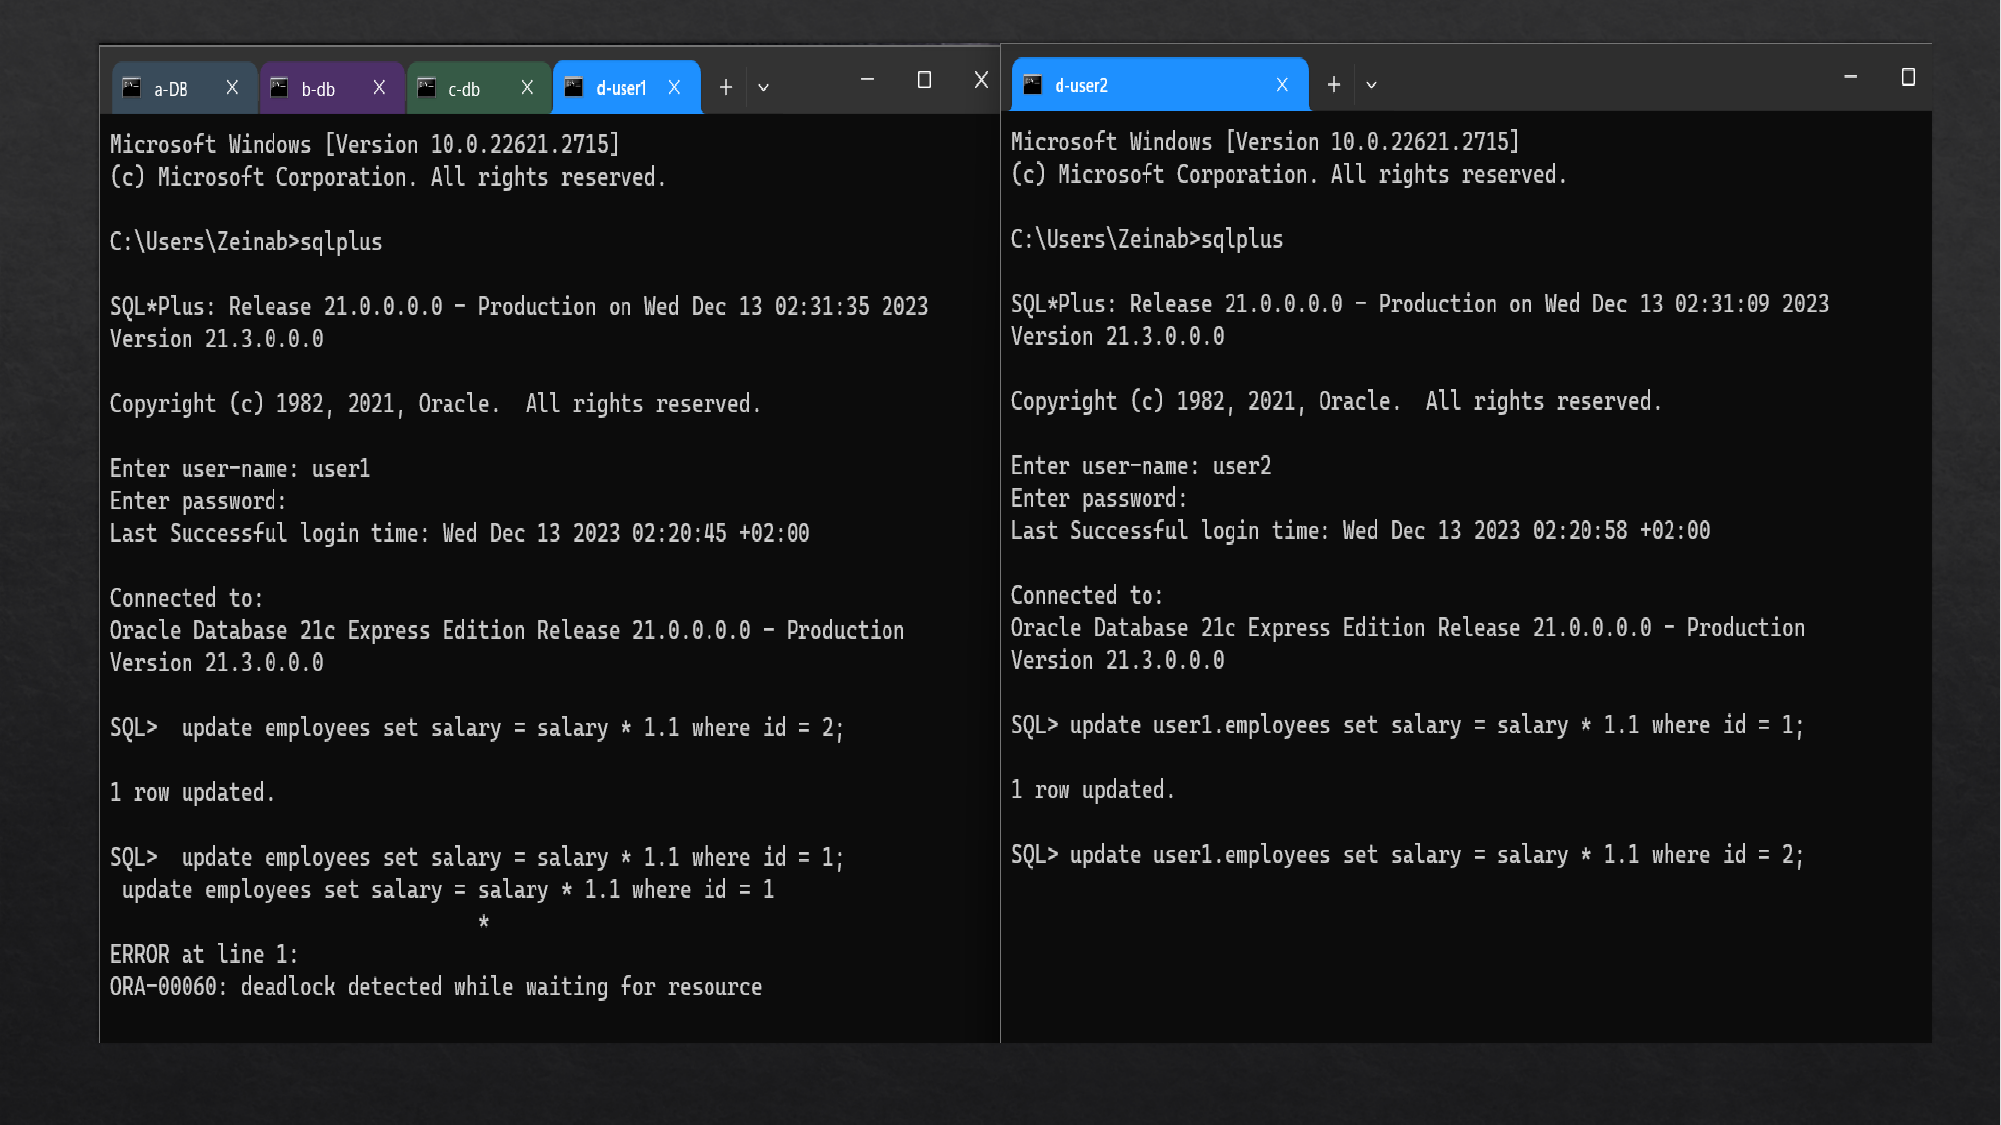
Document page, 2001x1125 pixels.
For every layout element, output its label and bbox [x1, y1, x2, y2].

list [99, 43, 1932, 1044]
